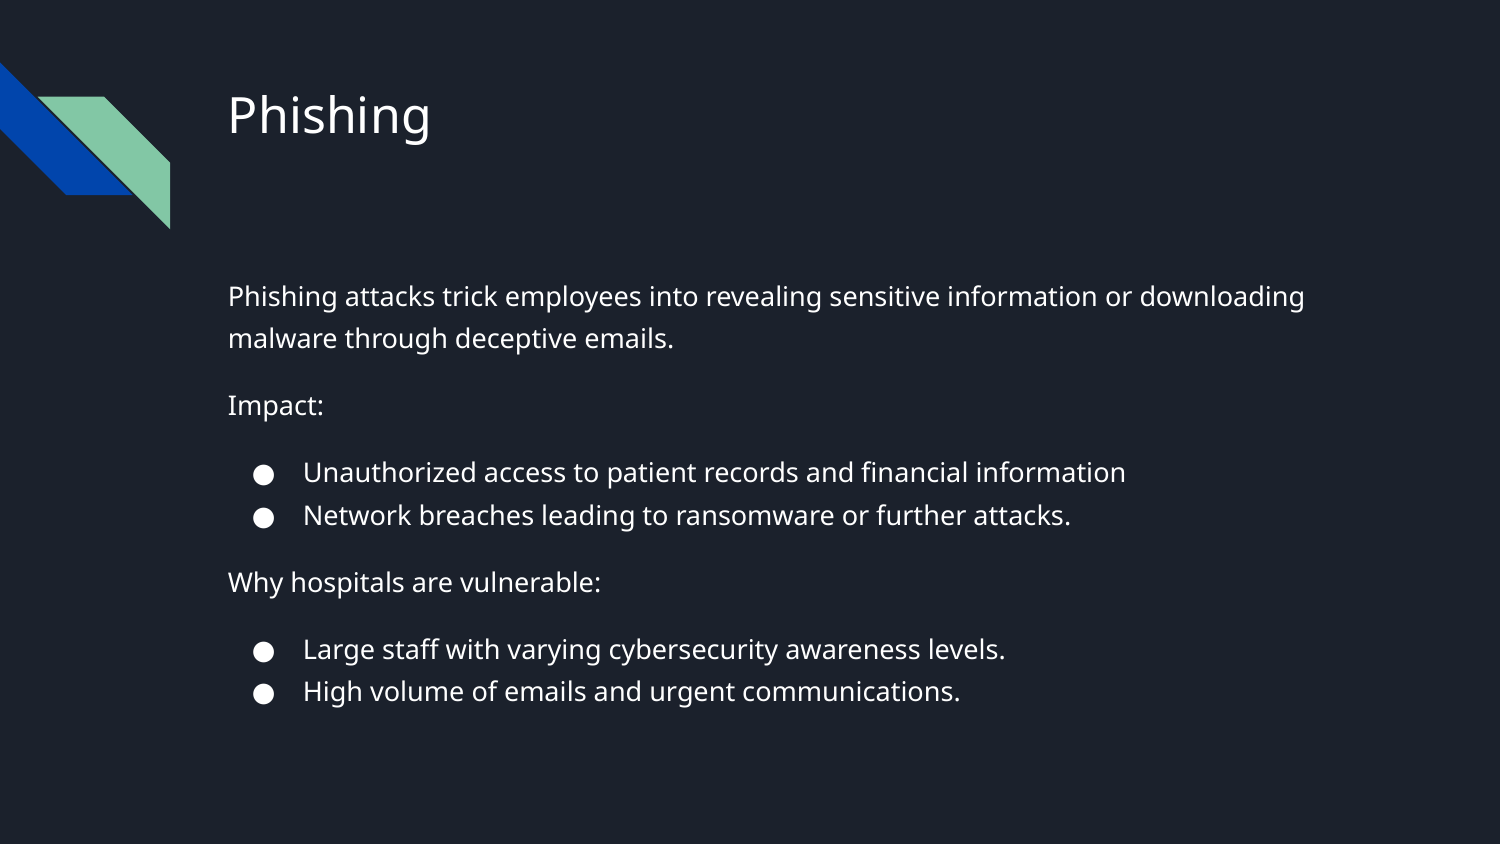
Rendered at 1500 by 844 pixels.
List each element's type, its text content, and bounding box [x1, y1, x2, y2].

list Phishing attacks trick employees into revealing sensitive information or downloading malware through deceptive emails. Impact: Unauthorized access to patient records and financial information Network breaches leading to ransomware or further attacks. Why hospitals are vulnerable: Large staff with varying cybersecurity awareness levels. High volume of emails and urgent communications. [212, 257, 1368, 735]
title Phishing [212, 64, 1368, 215]
